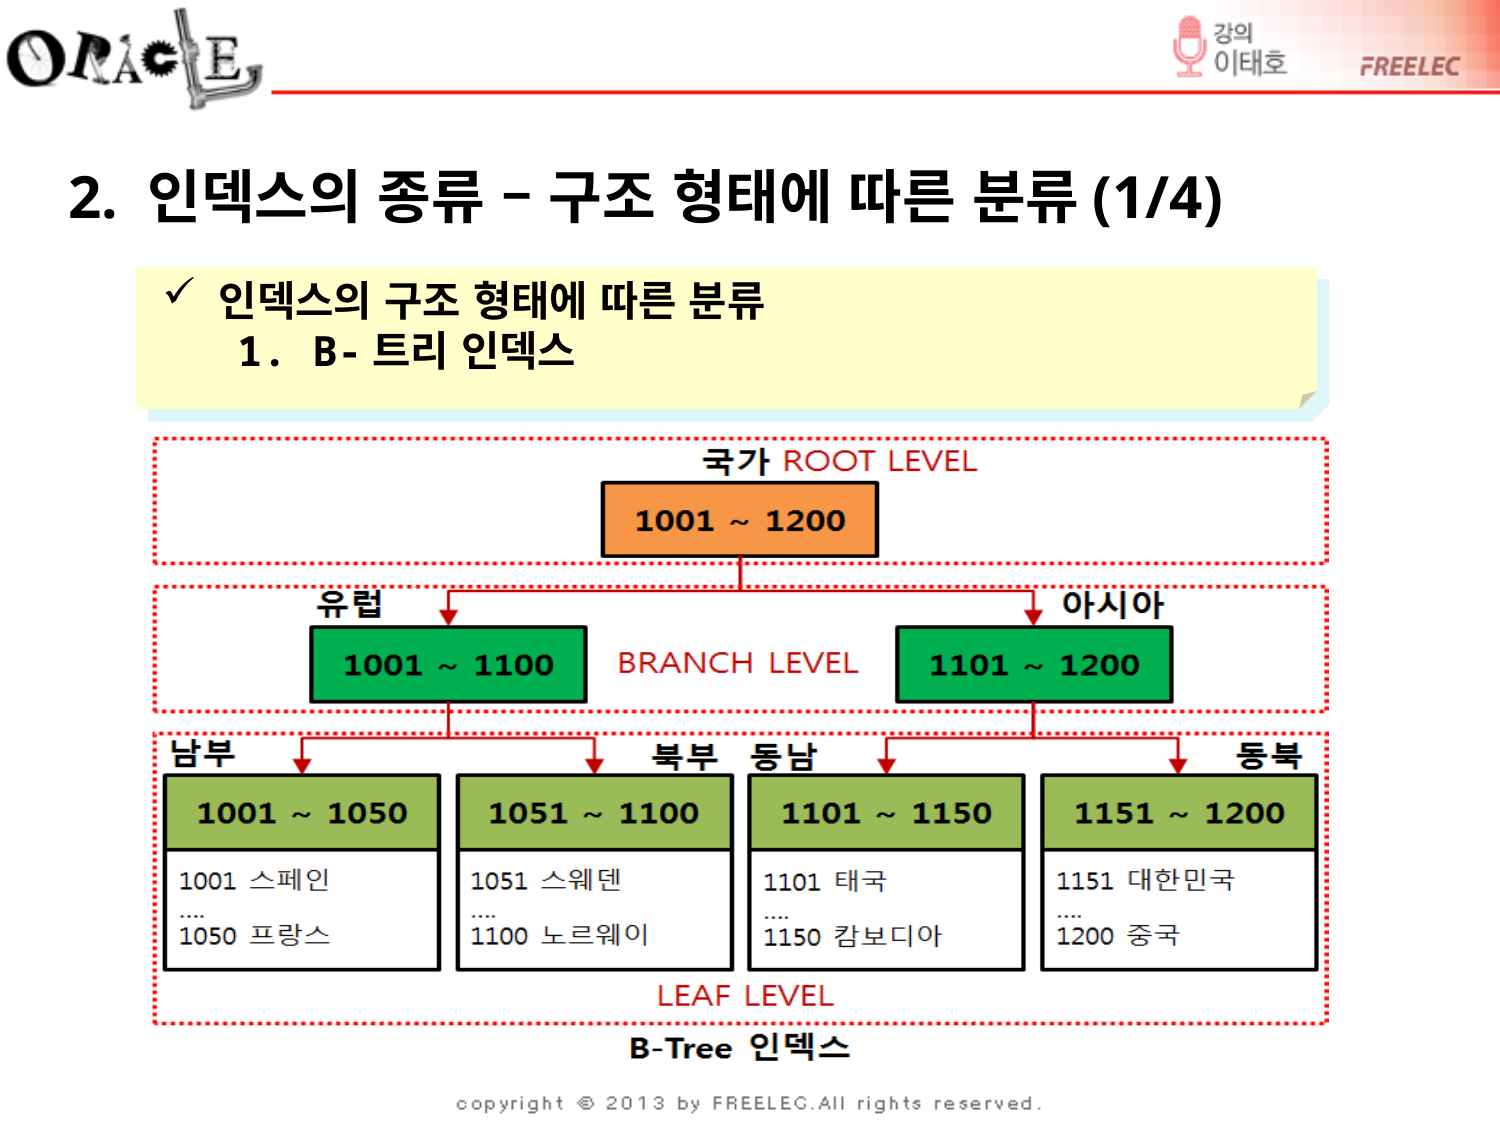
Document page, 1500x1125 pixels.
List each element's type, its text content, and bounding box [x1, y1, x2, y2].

picture [0, 1, 1500, 1125]
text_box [147, 432, 1329, 1083]
text_box [135, 267, 1317, 409]
text_box 인덱스의 구조 형태에 따른 분류 1. B-트리 인덱스 [147, 267, 1329, 382]
text_box 2. 인덱스의 종류 – 구조 형태에 따른 분류(1/4) [53, 125, 1475, 265]
